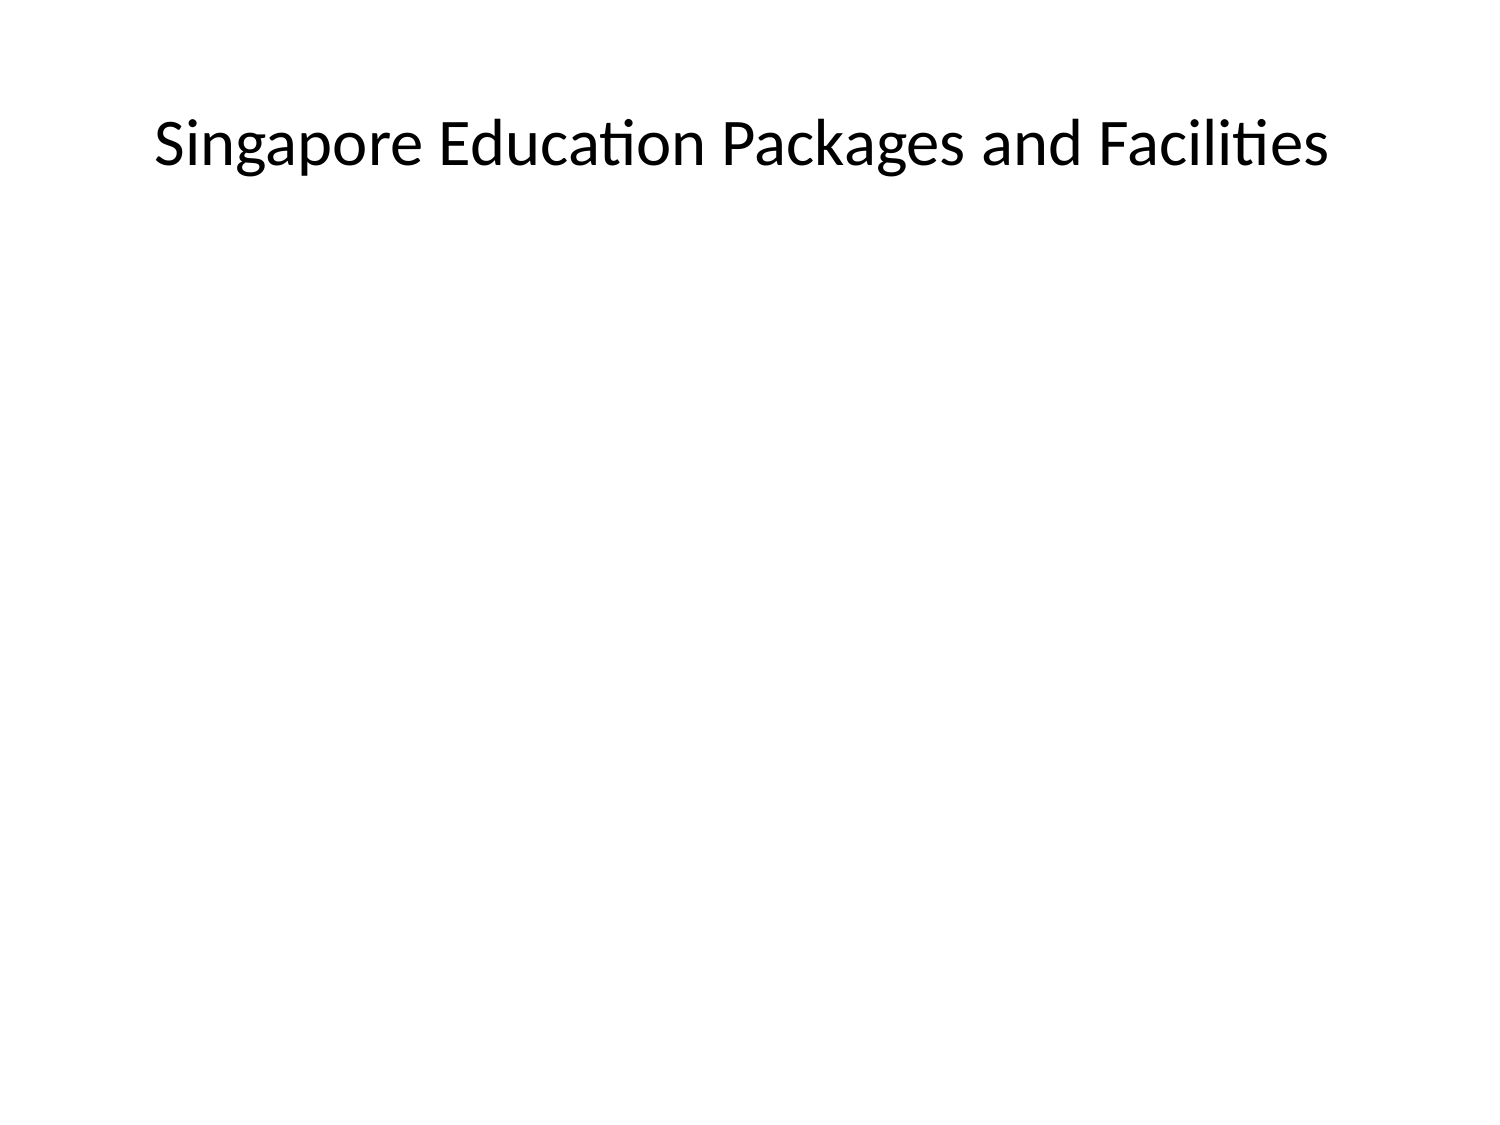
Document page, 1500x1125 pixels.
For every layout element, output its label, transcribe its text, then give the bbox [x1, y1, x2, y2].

title Singapore Education Packages and Facilities [75, 45, 1425, 233]
